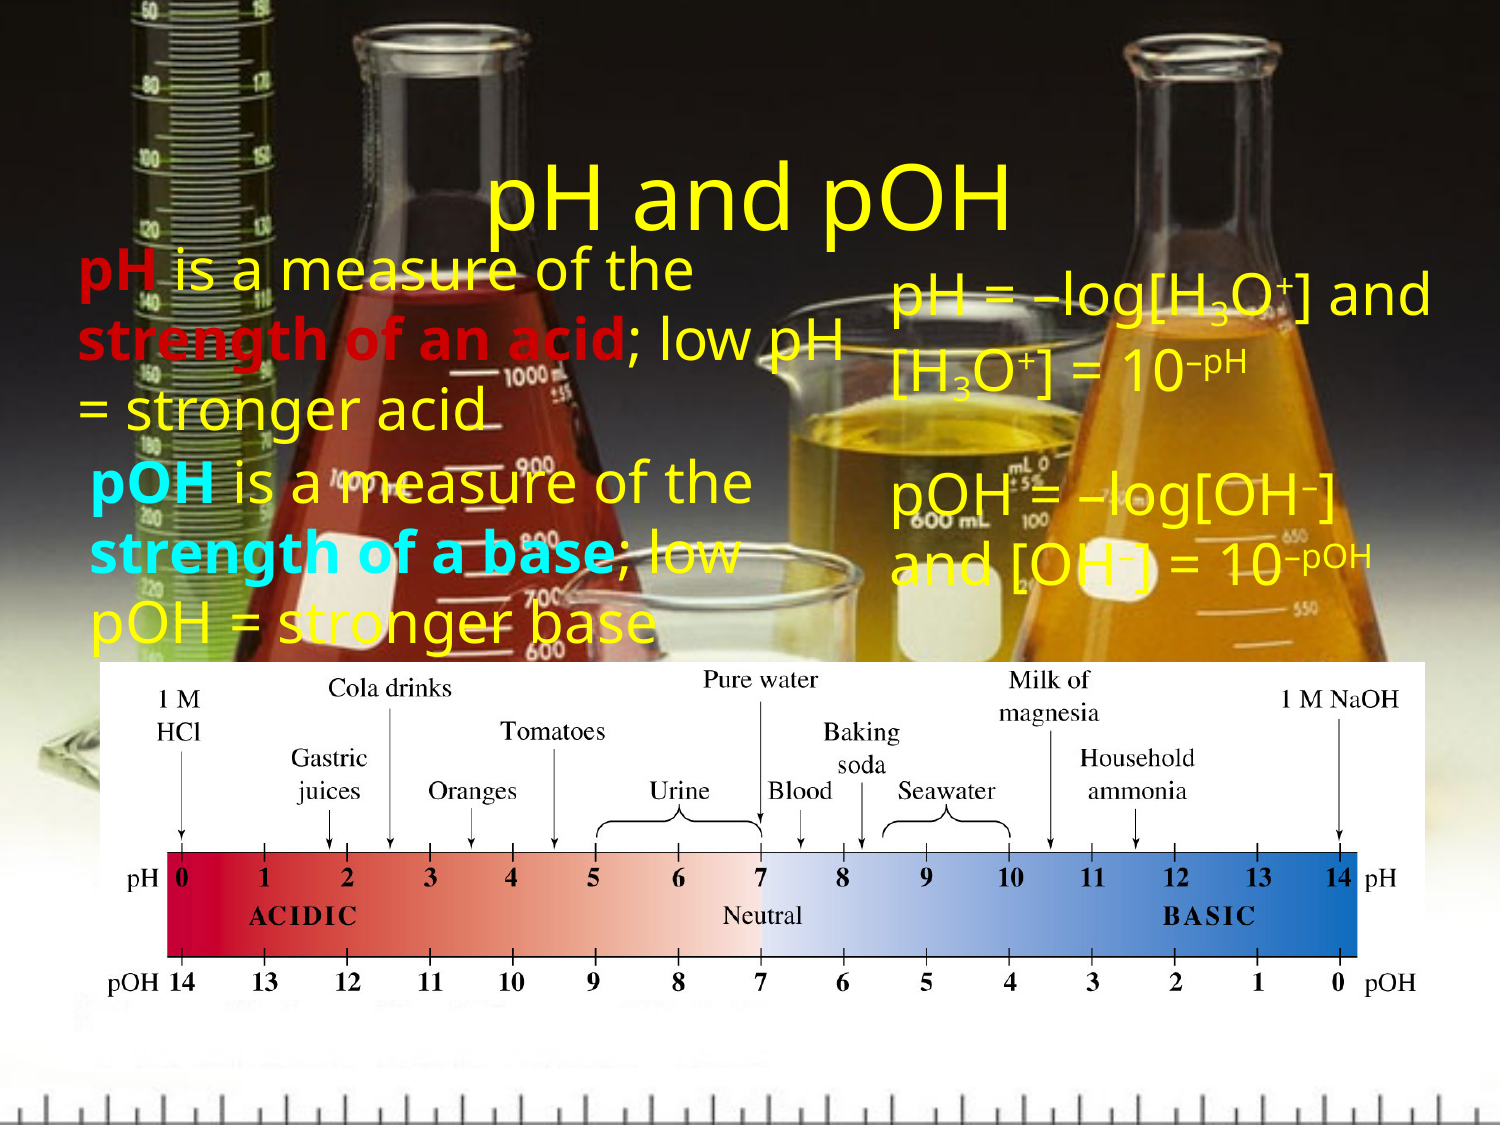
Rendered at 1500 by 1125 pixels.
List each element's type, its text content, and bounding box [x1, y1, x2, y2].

picture [0, 0, 1500, 1125]
title pH and pOH [112, 99, 1388, 223]
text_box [62, 224, 1463, 451]
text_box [74, 437, 1438, 663]
